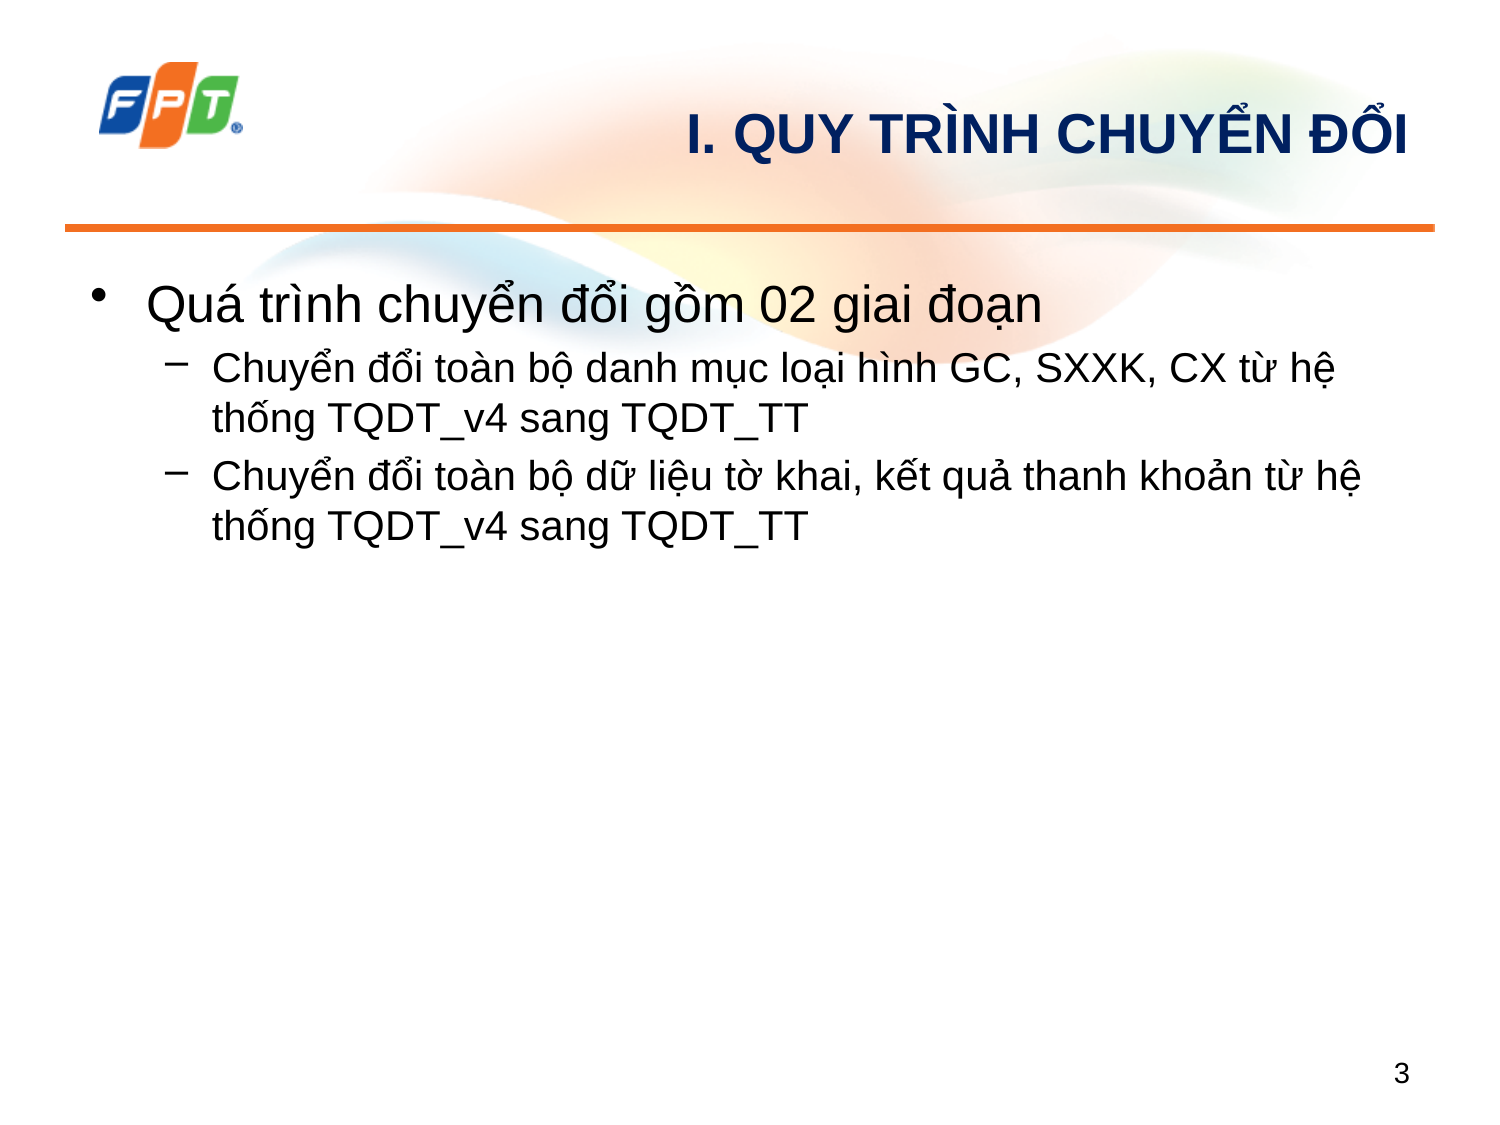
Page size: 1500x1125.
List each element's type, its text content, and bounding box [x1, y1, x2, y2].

picture [65, 0, 1435, 262]
title I. QUY TRÌNH CHUYỂN ĐỔI [350, 37, 1425, 225]
list Quá trình chuyển đổi gồm 02 giai đoạn Chuyển đổi toàn bộ danh mục loại hình GC, SXXK, CX từ hệ thống TQDT_v4 sang TQDT_TT Chuyển đổi toàn bộ dữ liệu tờ khai, kết quả thanh khoản từ hệ thống TQDT_v4 sang TQDT_TT [75, 262, 1425, 1005]
slide_number 3 [1074, 1046, 1426, 1125]
